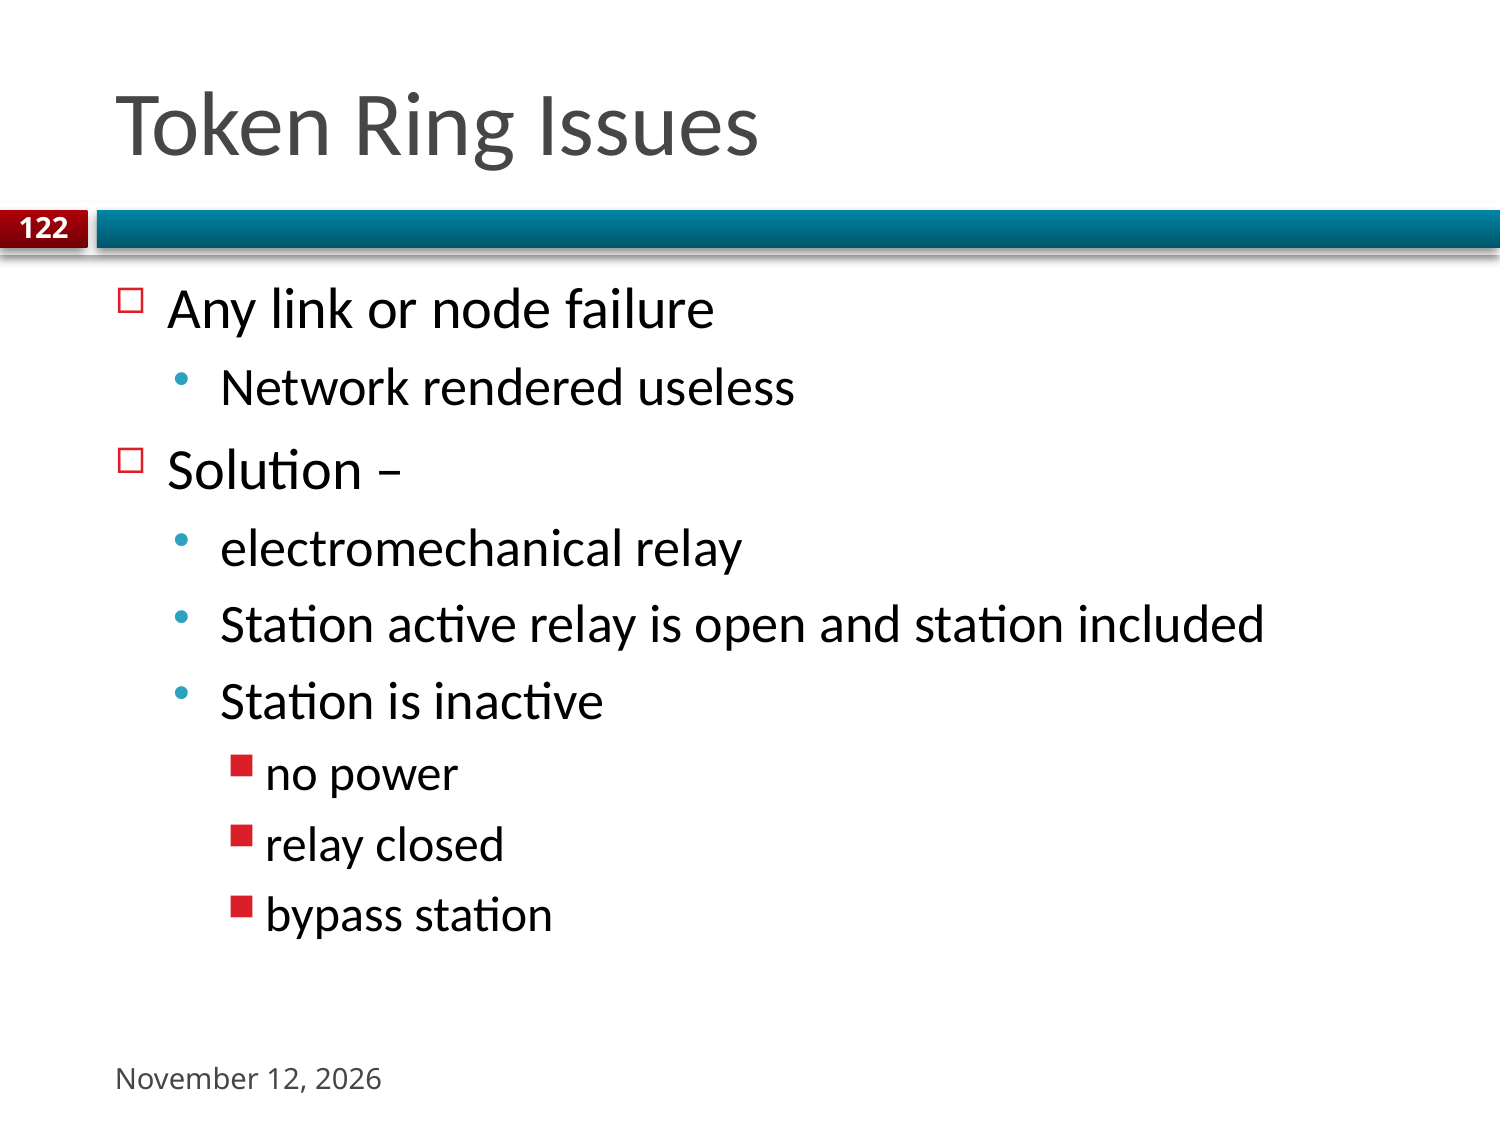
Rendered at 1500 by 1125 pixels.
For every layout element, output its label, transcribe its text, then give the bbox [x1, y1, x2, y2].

title Token Ring Issues [100, 37, 1438, 200]
slide_number 122 [0, 208, 88, 249]
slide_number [99, 1050, 538, 1110]
list Any link or node failure Network rendered useless Solution – electromechanical relay Station active relay is open and station included Station is inactive no power relay closed bypass station [100, 262, 1438, 1000]
